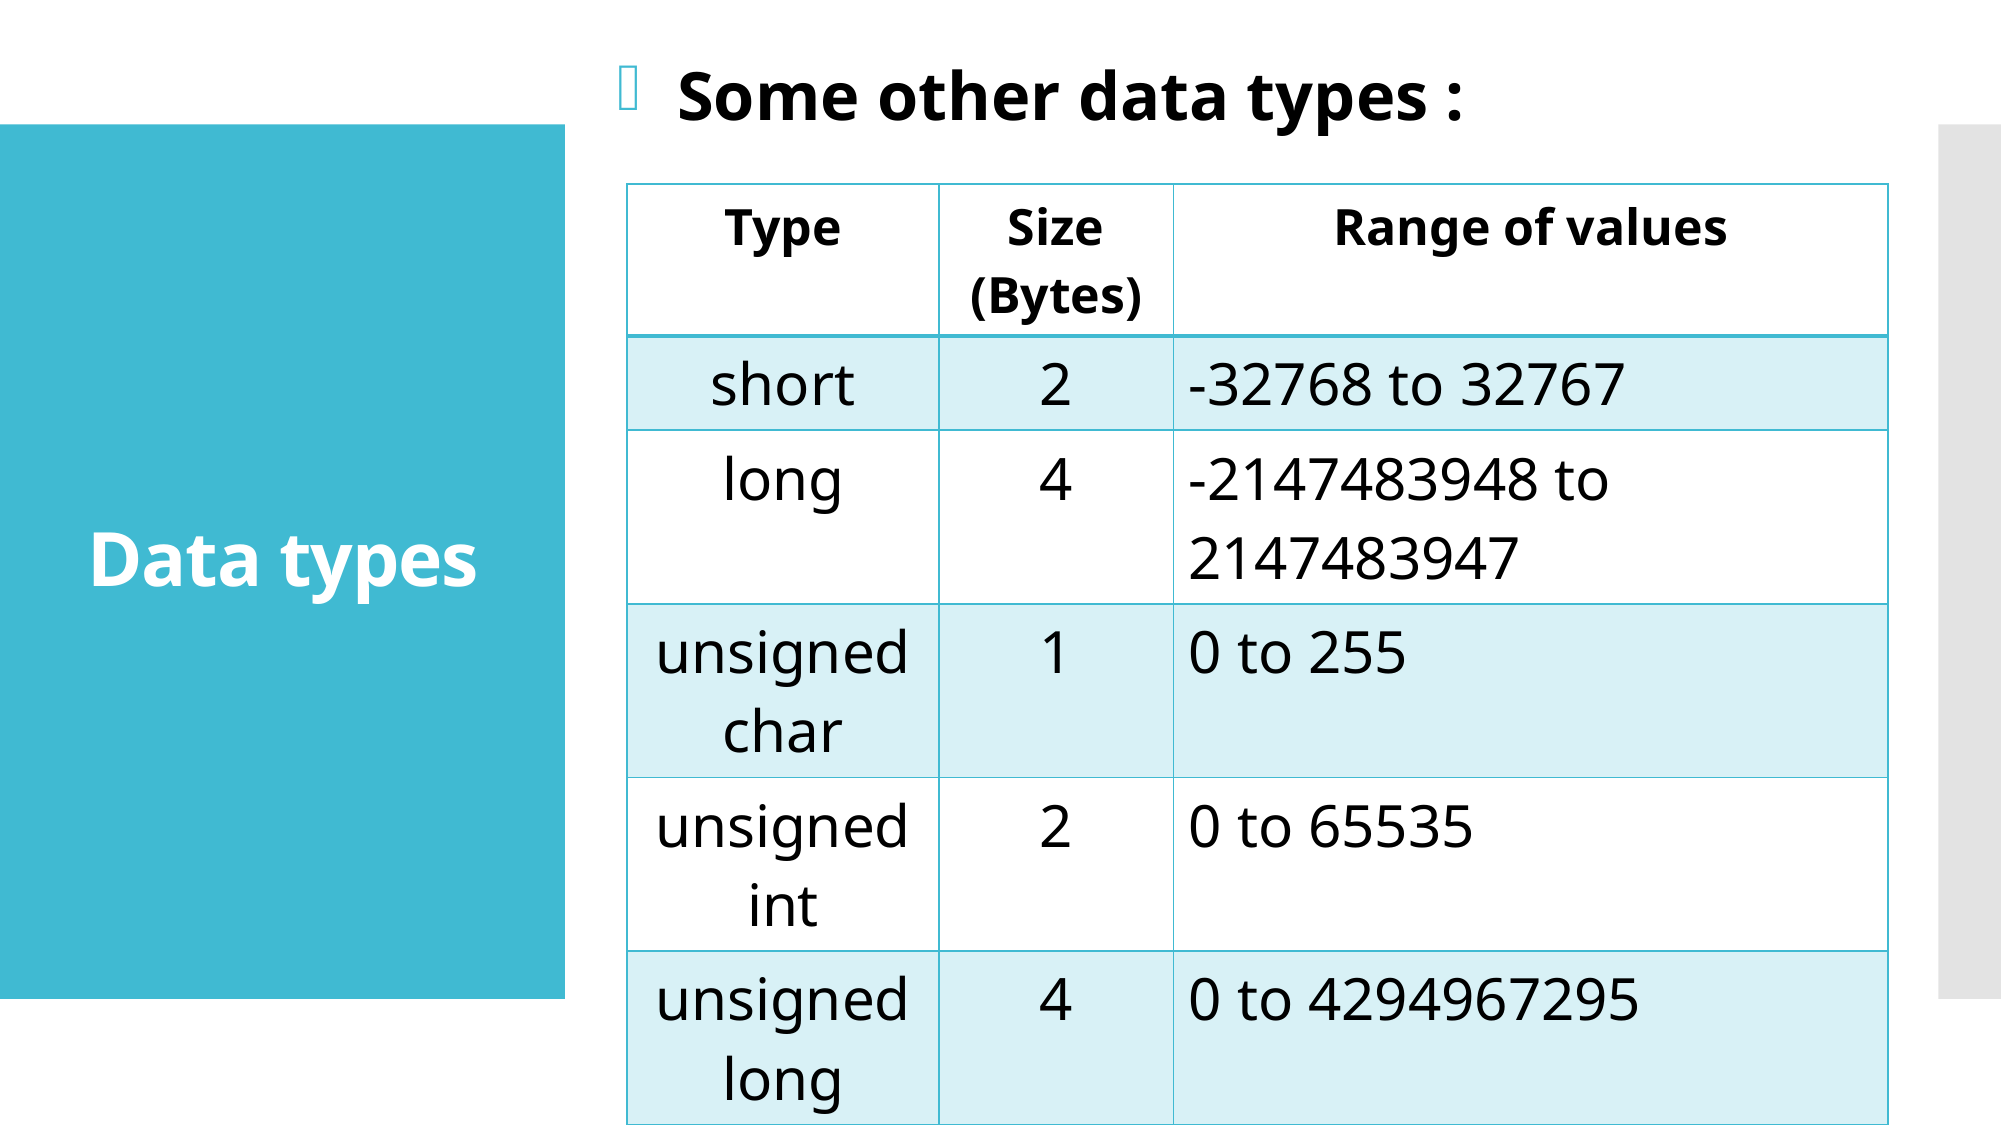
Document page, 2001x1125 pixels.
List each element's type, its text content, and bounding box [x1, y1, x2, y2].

table_cell 1 [940, 605, 1173, 777]
table_cell 0 to 255 [1174, 605, 1887, 777]
table_cell 4 [940, 431, 1173, 603]
table_cell unsigned long [628, 952, 938, 1124]
table_cell 4 [940, 952, 1173, 1124]
table_header Type [628, 185, 938, 334]
table_cell 0 to 65535 [1174, 778, 1887, 950]
table_cell unsigned char [628, 605, 938, 777]
table_header Size (Bytes) [940, 185, 1173, 334]
title Data types [41, 184, 525, 940]
table_cell -32768 to 32767 [1174, 338, 1887, 429]
table_cell short [628, 338, 938, 429]
table_cell 0 to 4294967295 [1174, 952, 1887, 1124]
table_cell unsigned int [628, 778, 938, 950]
table_cell long [628, 431, 938, 603]
table_cell 2 [940, 338, 1173, 429]
list Some other data types : [558, 72, 2000, 222]
table_cell 2 [940, 778, 1173, 950]
table_cell -2147483948 to 2147483947 [1174, 431, 1887, 603]
table_header Range of values [1174, 185, 1887, 334]
